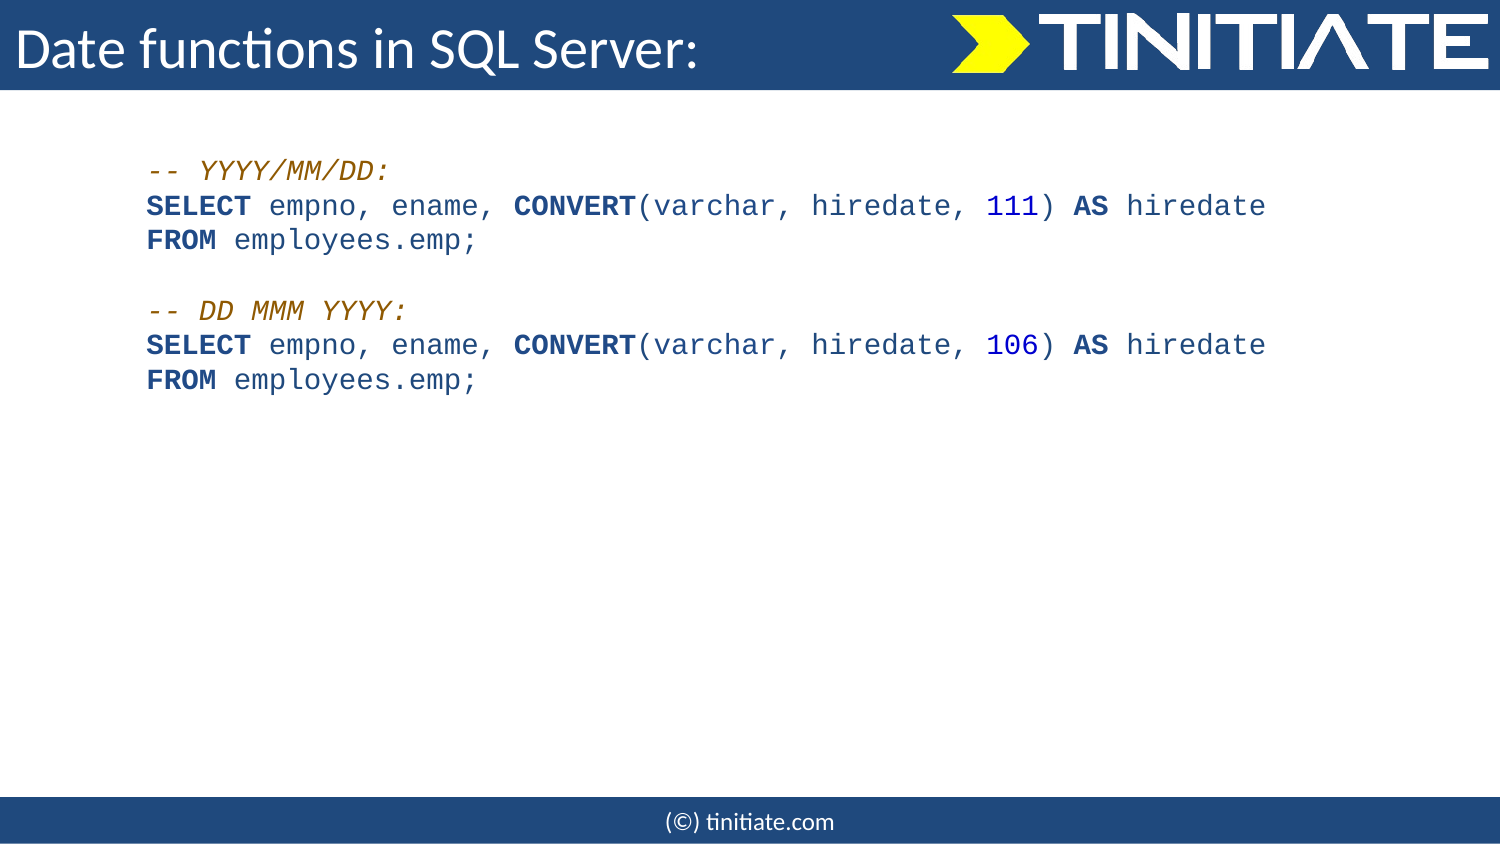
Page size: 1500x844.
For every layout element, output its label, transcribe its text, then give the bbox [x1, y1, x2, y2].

picture [945, 8, 1500, 82]
text_box Date functions in SQL Server: [0, 0, 1500, 91]
text_box (©) tinitiate.com [0, 797, 1500, 844]
list -- YYYY/MM/DD: SELECT empno, ename, CONVERT(varchar, hiredate, 111) AS hiredate FROM employees.emp; -- DD MMM YYYY: SELECT empno, ename, CONVERT(varchar, hiredate, 106) AS hiredate FROM employees.emp; [75, 143, 1425, 701]
